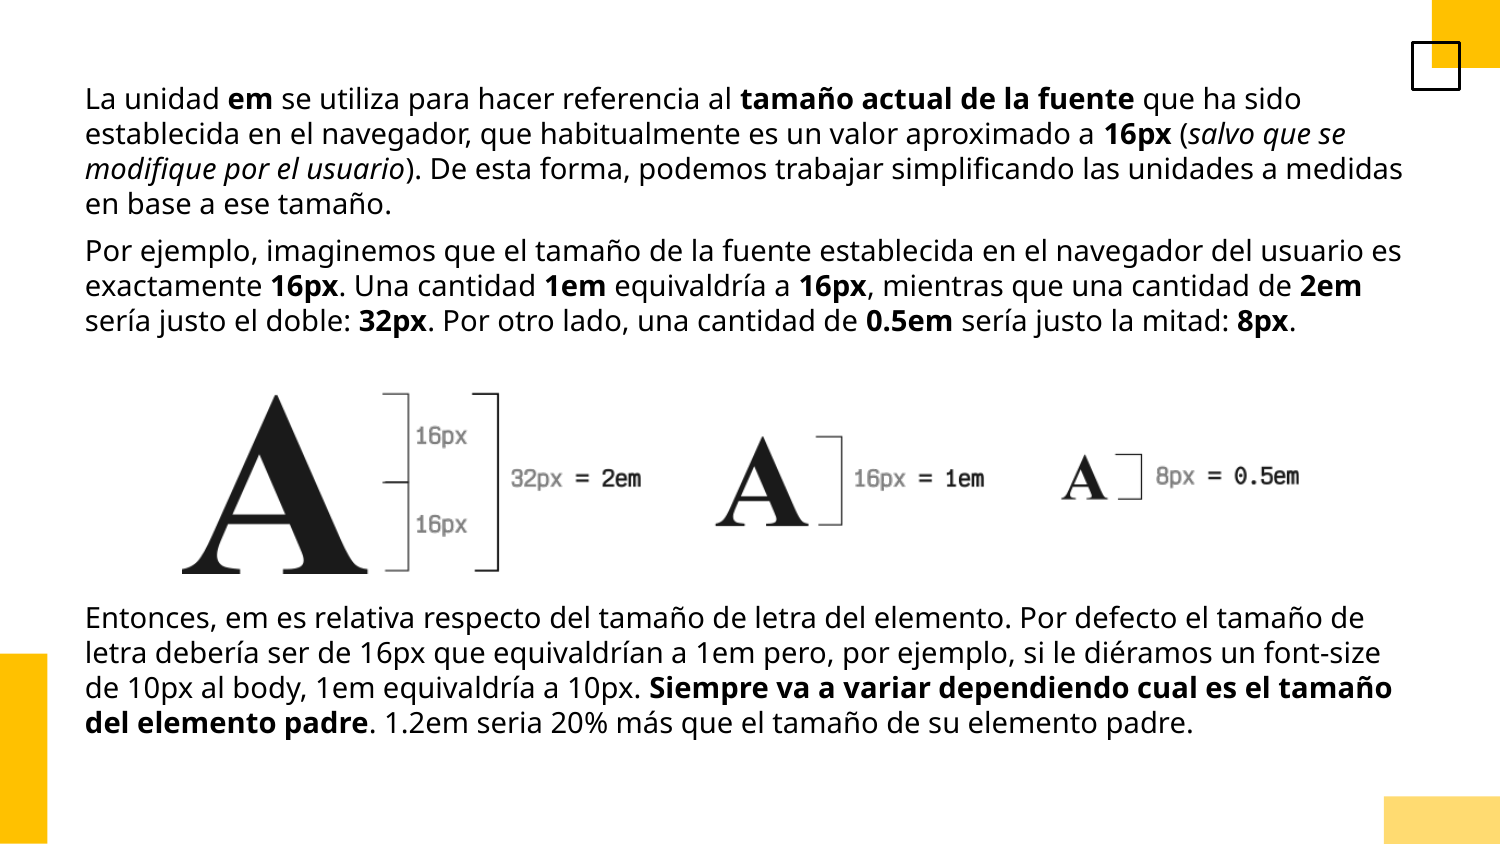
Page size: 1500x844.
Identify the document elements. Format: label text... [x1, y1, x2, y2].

text_box La unidad em se utiliza para hacer referencia al tamaño actual de la fuente que ha sido establecida en el navegador, que habitualmente es un valor aproximado a 16px (salvo que se modifique por el usuario). De esta forma, podemos trabajar simplificando las unidades a medidas en base a ese tamaño. Por ejemplo, imaginemos que el tamaño de la fuente establecida en el navegador del usuario es exactamente 16px. Una cantidad 1em equivaldría a 16px, mientras que una cantidad de 2em sería justo el doble: 32px. Por otro lado, una cantidad de 0.5em sería justo la mitad: 8px. [51, 65, 1430, 215]
picture [181, 350, 1299, 574]
text_box Entonces, em es relativa respecto del tamaño de letra del elemento. Por defecto el tamaño de letra debería ser de 16px que equivaldrían a 1em pero, por ejemplo, si le diéramos un font-size de 10px al body, 1em equivaldría a 10px. Siempre va a variar dependiendo cual es el tamaño del elemento padre. 1.2em seria 20% más que el tamaño de su elemento padre. [51, 584, 1430, 794]
